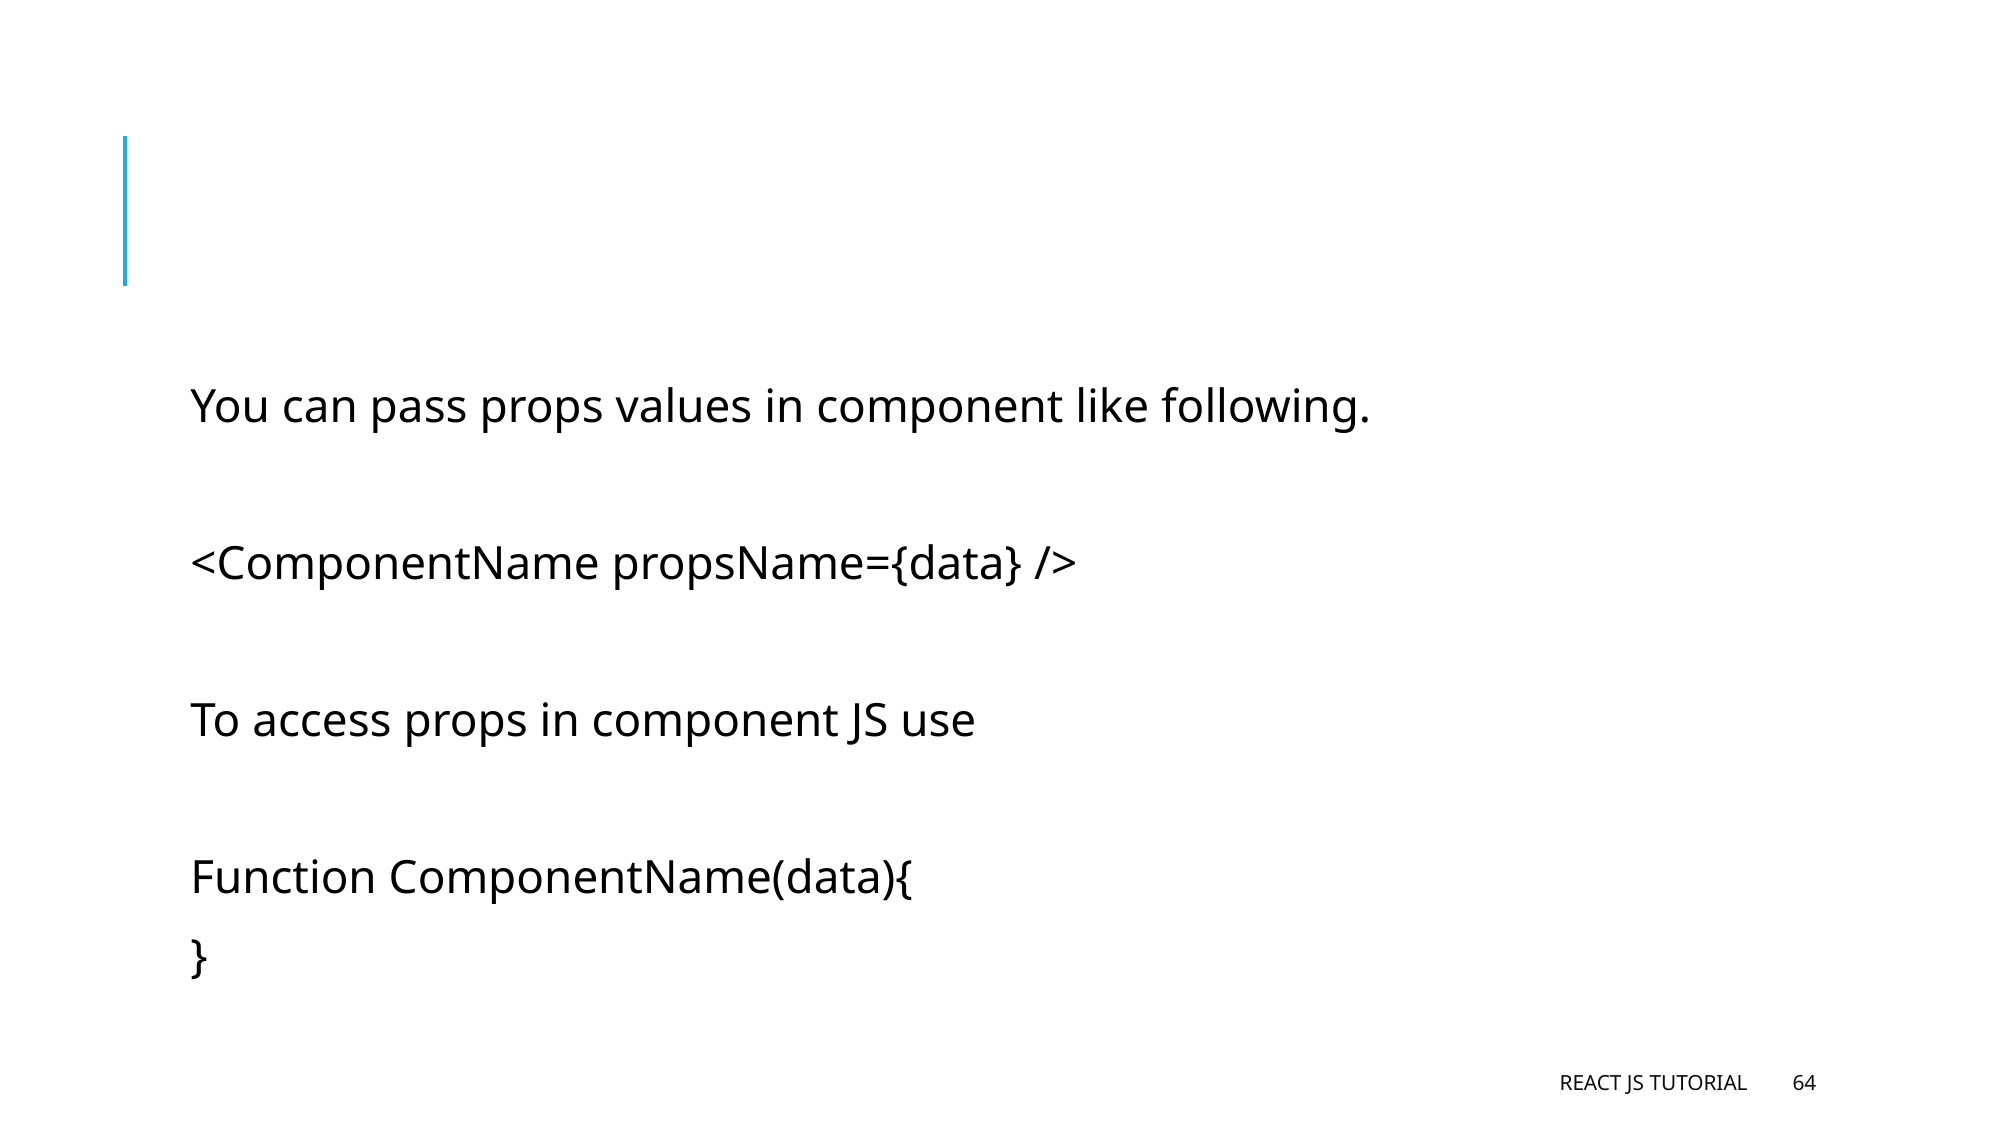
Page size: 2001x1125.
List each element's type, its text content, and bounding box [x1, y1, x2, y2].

footer React JS Tutorial [794, 1061, 1763, 1107]
slide_number 64 [1777, 1061, 1938, 1107]
list You can pass props values in component like following. <ComponentName propsName={data} /> To access props in component JS use Function ComponentName(data){ } [168, 375, 1763, 1035]
